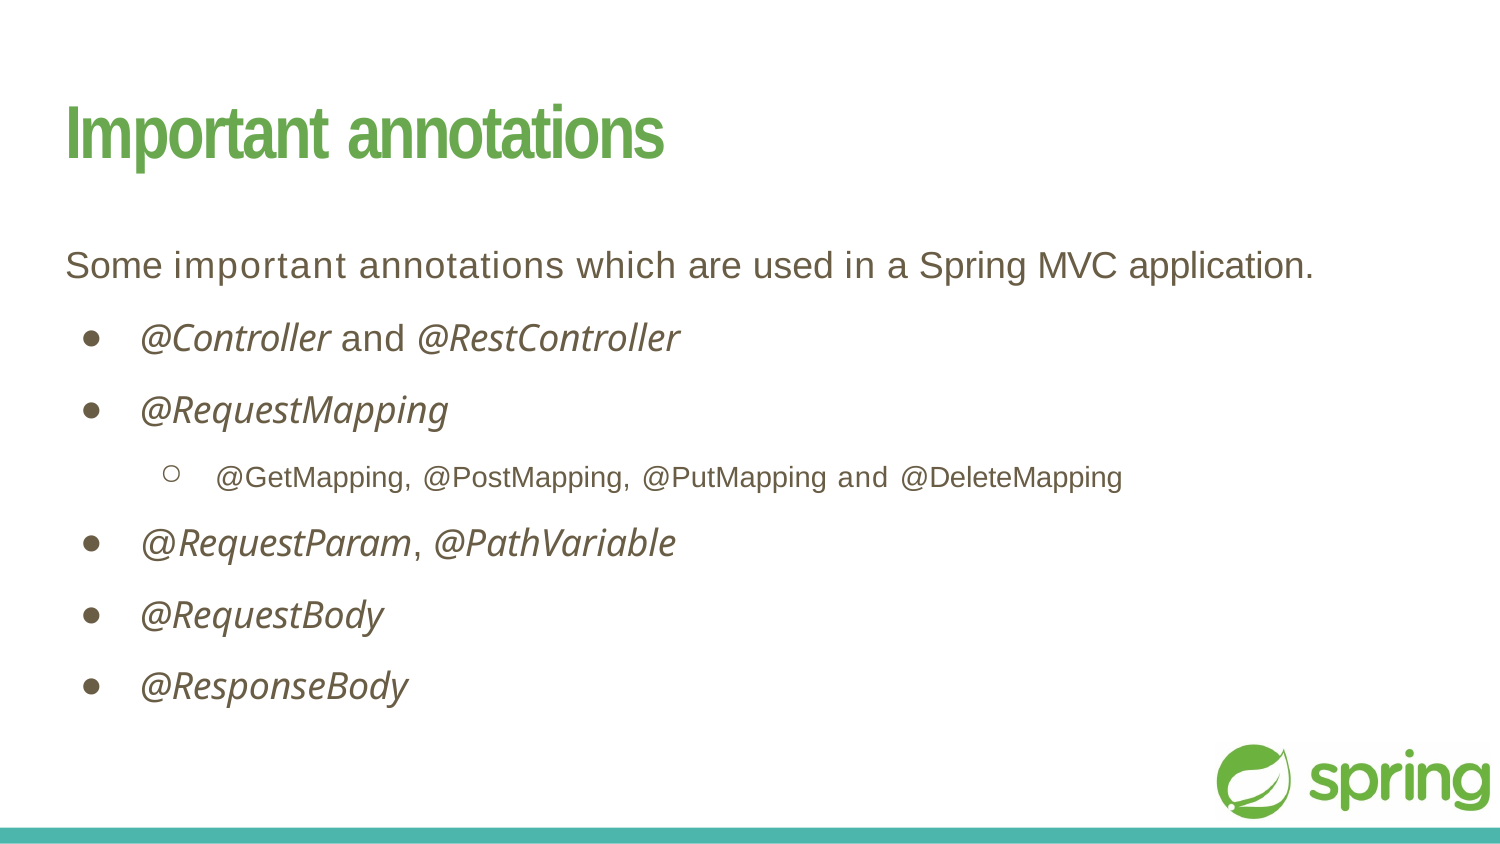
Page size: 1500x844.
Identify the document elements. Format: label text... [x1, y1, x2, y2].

picture [1215, 742, 1491, 821]
text_box [0, 827, 1500, 844]
title Important annotations [63, 81, 1260, 225]
text_box Some important annotations which are used in a Spring MVC application. @Controller and @RestController @RequestMapping @GetMapping, @PostMapping, @PutMapping and @DeleteMapping @RequestParam, @PathVariable @RequestBody @ResponseBody [63, 239, 1342, 708]
